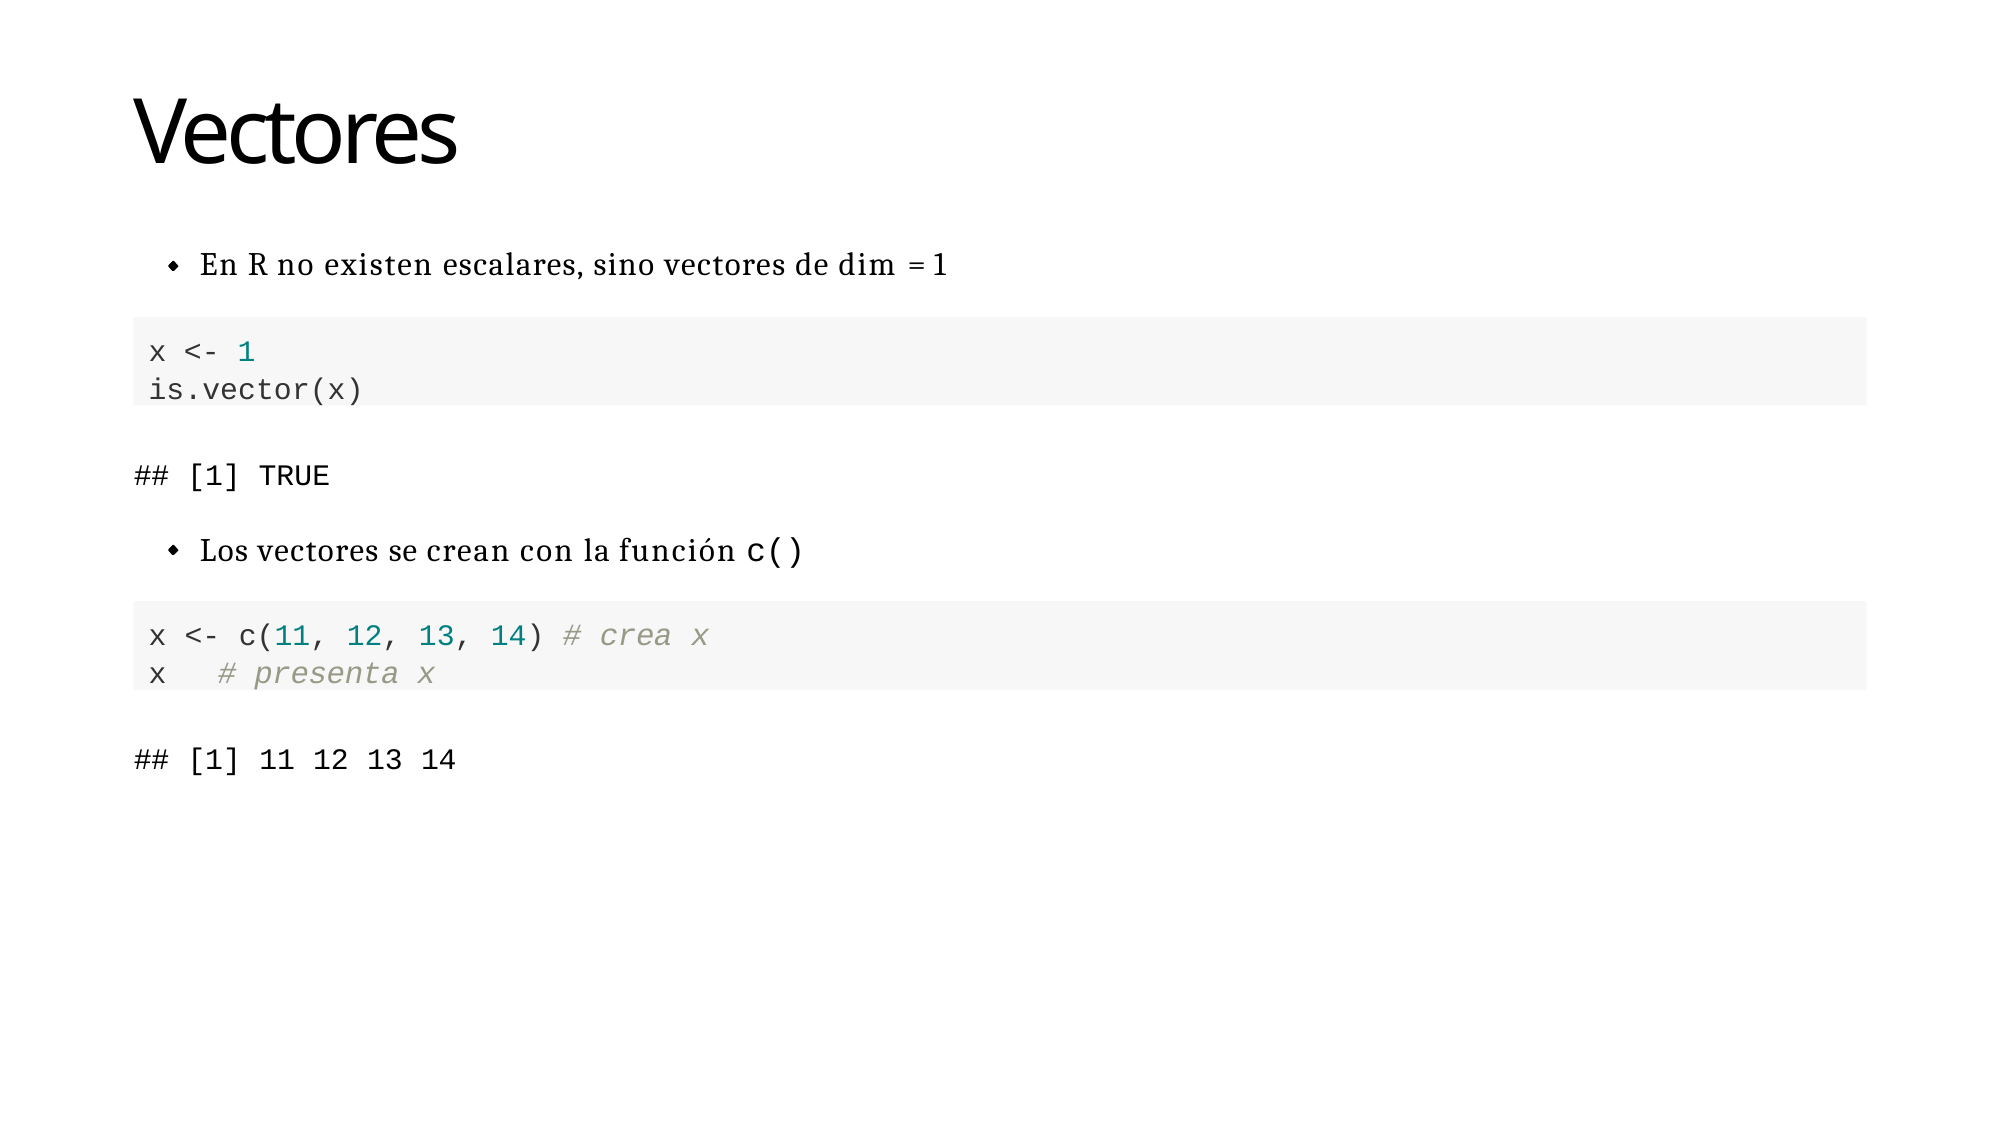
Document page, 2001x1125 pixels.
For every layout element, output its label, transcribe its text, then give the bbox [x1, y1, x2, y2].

text_box ## [1] TRUE Los vectores se crean con la función c() [131, 453, 838, 569]
text_box x <- c(11, 12, 13, 14) # crea x x # presenta x [133, 601, 1867, 690]
text_box Vectores [131, 69, 913, 181]
text_box En R no existen escalares, sino vectores de dim = 1 [197, 240, 994, 283]
text_box x <- 1 is.vector(x) [133, 317, 1867, 406]
text_box ## [1] 11 12 13 14 [131, 737, 463, 776]
text_box [168, 260, 179, 271]
